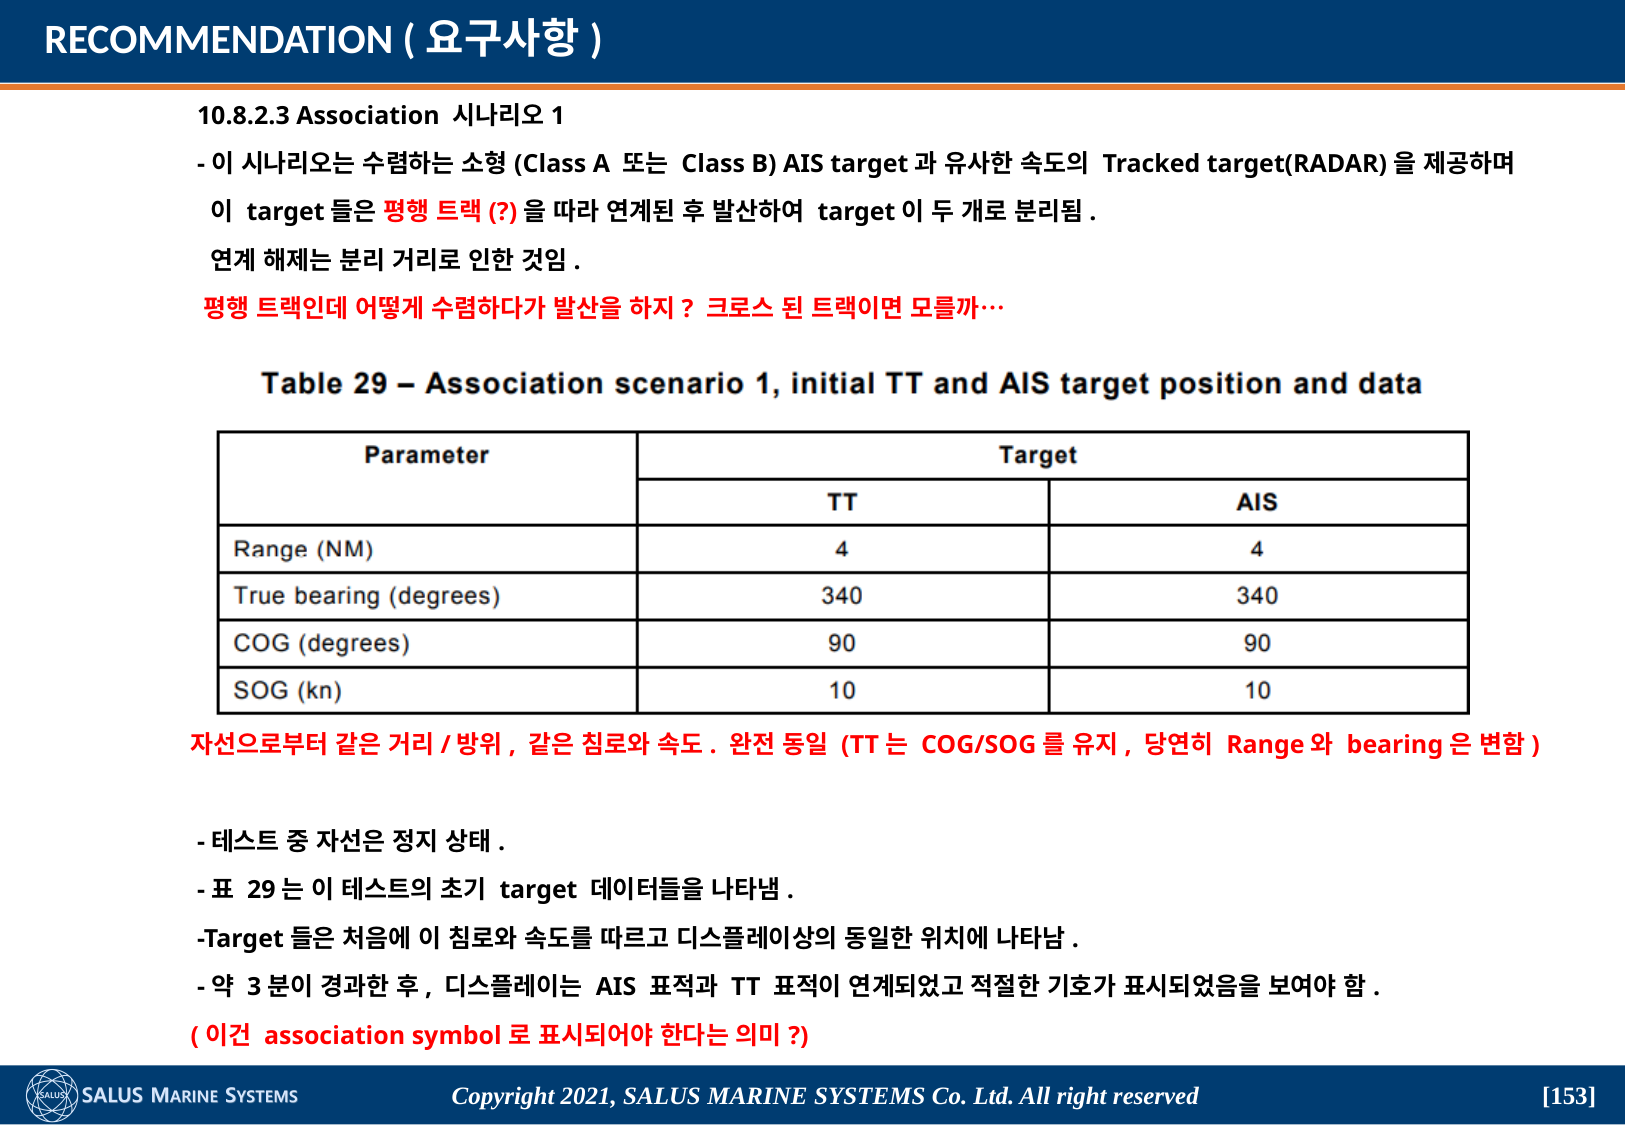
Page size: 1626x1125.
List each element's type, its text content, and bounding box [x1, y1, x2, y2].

list 10.8.2.3 Association 시나리오1 -이 시나리오는 수렴하는 소형(Class A 또는 Class B) AIS target과 유사한 속도의 Tracked target(RADAR)을 제공하며 이 target들은 평행 트랙(?)을 따라 연계된 후 발산하여 target이 두 개로 분리됨. 연계 해제는 분리 거리로 인한 것임. 평행 트랙인데 어떻게 수렴하다가 발산을 하지? 크로스 된 트랙이면 모를까… 자선으로부터 같은 거리/방위, 같은 침로와 속도. 완전 동일 (TT는 COG/SOG를 유지, 당연히 Range와 bearing은 변함) -테스트 중 자선은 정지 상태. -표 29는 이 테스트의 초기 target 데이터들을 나타냄. -Target들은 처음에 이 침로와 속도를 따르고 디스플레이상의 동일한 위치에 나타남. -약 3분이 경과한 후, 디스플레이는 AIS 표적과 TT 표적이 연계되었고 적절한 기호가 표시되었음을 보여야 함. (이건 association symbol로 표시되어야 한다는 의미?) [25, 81, 1591, 1055]
title RECOMMENDATION (요구사항) [0, 0, 1625, 82]
picture [214, 364, 1470, 718]
slide_number [153] [1513, 1065, 1625, 1125]
footer Copyright 2021, SALUS Marine Systems Co. Ltd. All right reserved [25, 1065, 1513, 1125]
